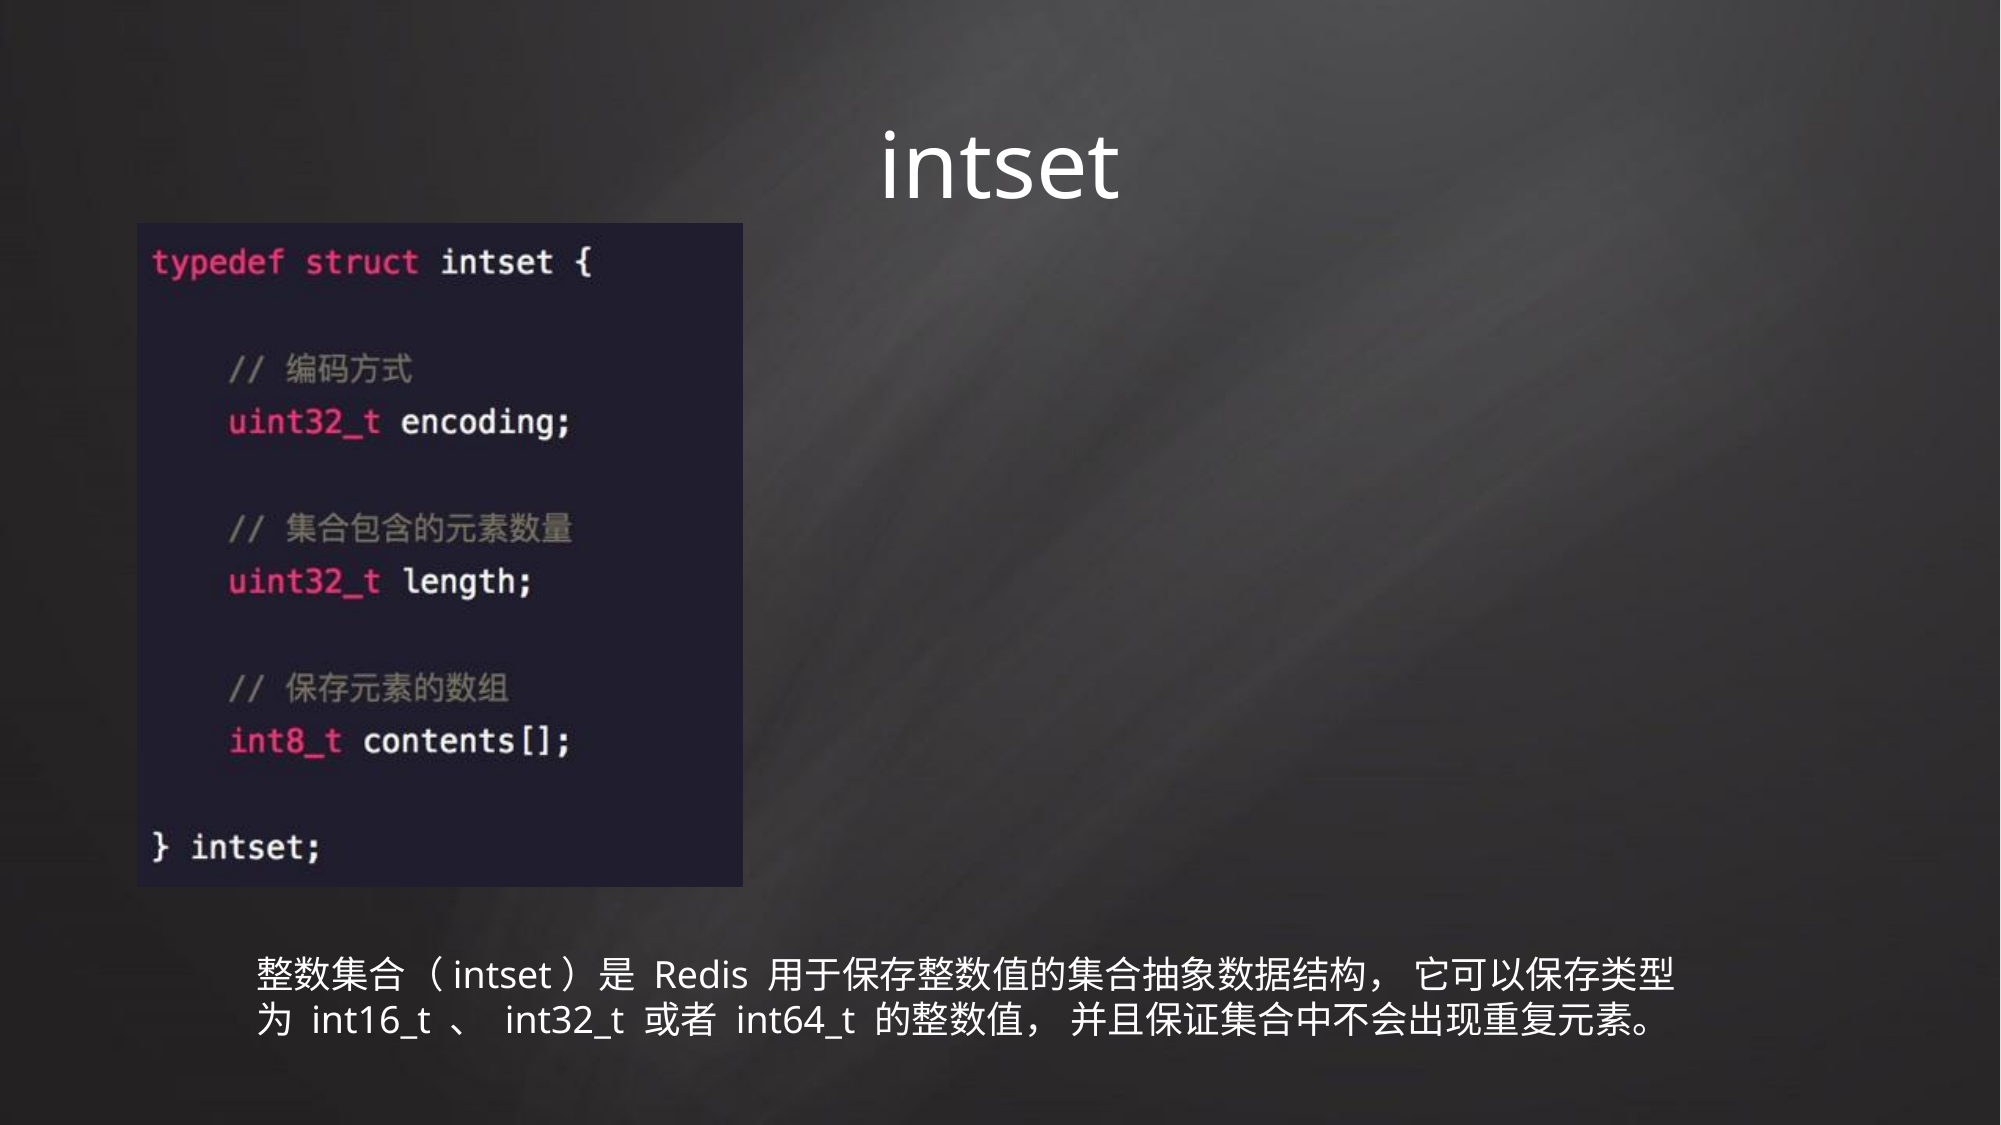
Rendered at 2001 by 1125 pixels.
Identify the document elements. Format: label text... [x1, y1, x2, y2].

picture [0, 0, 2001, 1125]
text_box 整数集合（intset）是 Redis 用于保存整数值的集合抽象数据结构， 它可以保存类型为 int16_t 、 int32_t 或者 int64_t 的整数值， 并且保证集合中不会出现重复元素。 [241, 943, 1759, 1048]
title intset [137, 59, 1863, 278]
